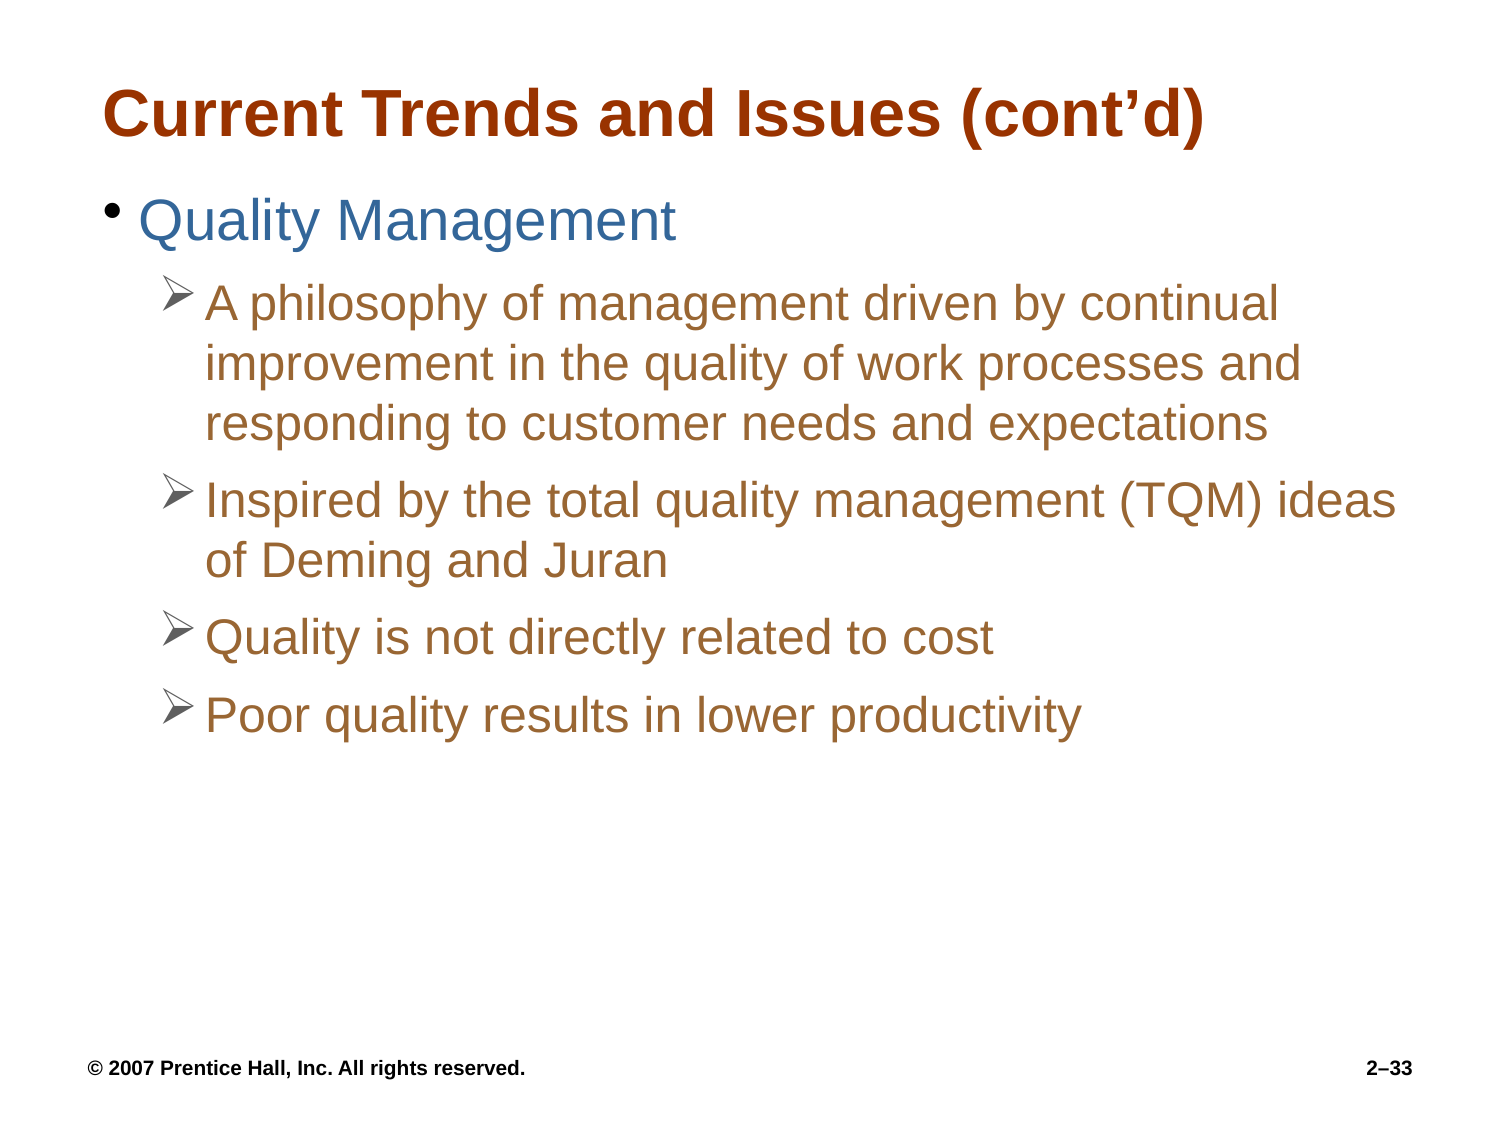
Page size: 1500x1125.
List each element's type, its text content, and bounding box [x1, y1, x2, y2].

list Quality Management A philosophy of management driven by continual improvement in the quality of work processes and responding to customer needs and expectations Inspired by the total quality management (TQM) ideas of Deming and Juran Quality is not directly related to cost Poor quality results in lower productivity [87, 174, 1417, 1000]
footer © 2007 Prentice Hall, Inc. All rights reserved. [87, 1012, 750, 1088]
slide_number 2–33 [1050, 1012, 1413, 1088]
title Current Trends and Issues (cont’d) [87, 62, 1413, 158]
